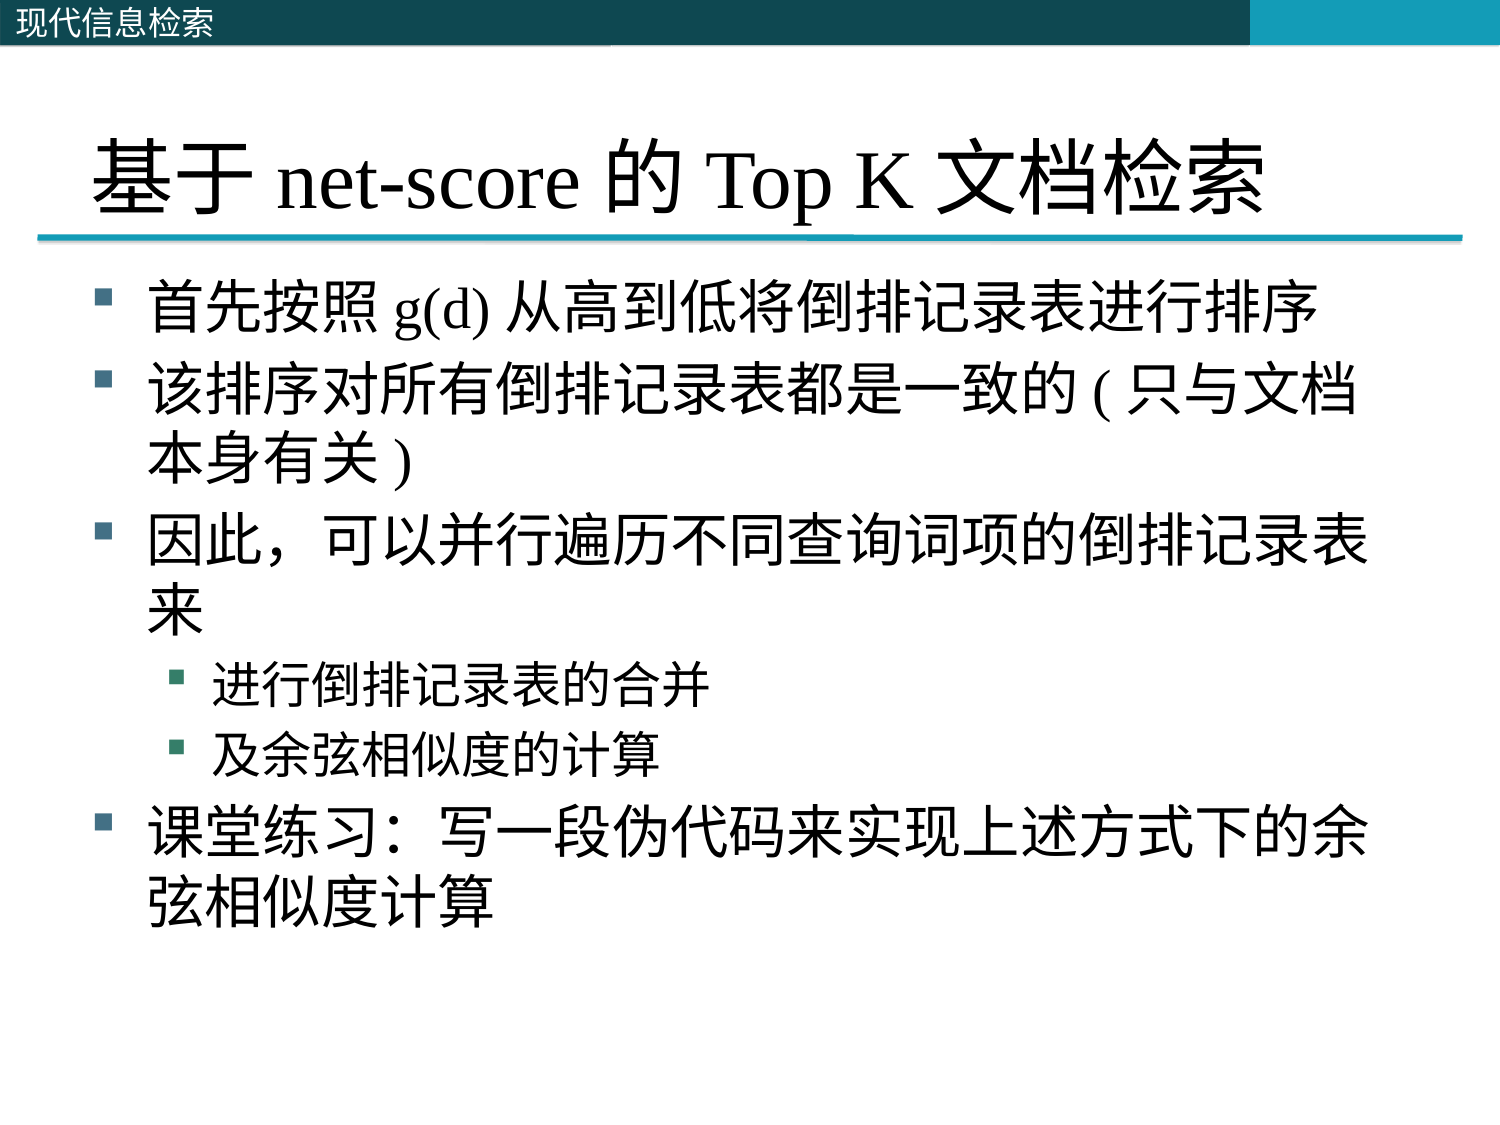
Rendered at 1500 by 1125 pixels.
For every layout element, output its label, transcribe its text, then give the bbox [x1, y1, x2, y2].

title 基于net-score的Top K文档检索 [74, 44, 1426, 233]
list 首先按照g(d)从高到低将倒排记录表进行排序 该排序对所有倒排记录表都是一致的(只与文档本身有关) 因此，可以并行遍历不同查询词项的倒排记录表来 进行倒排记录表的合并 及余弦相似度的计算 课堂练习：写一段伪代码来实现上述方式下的余弦相似度计算 [74, 262, 1426, 1076]
